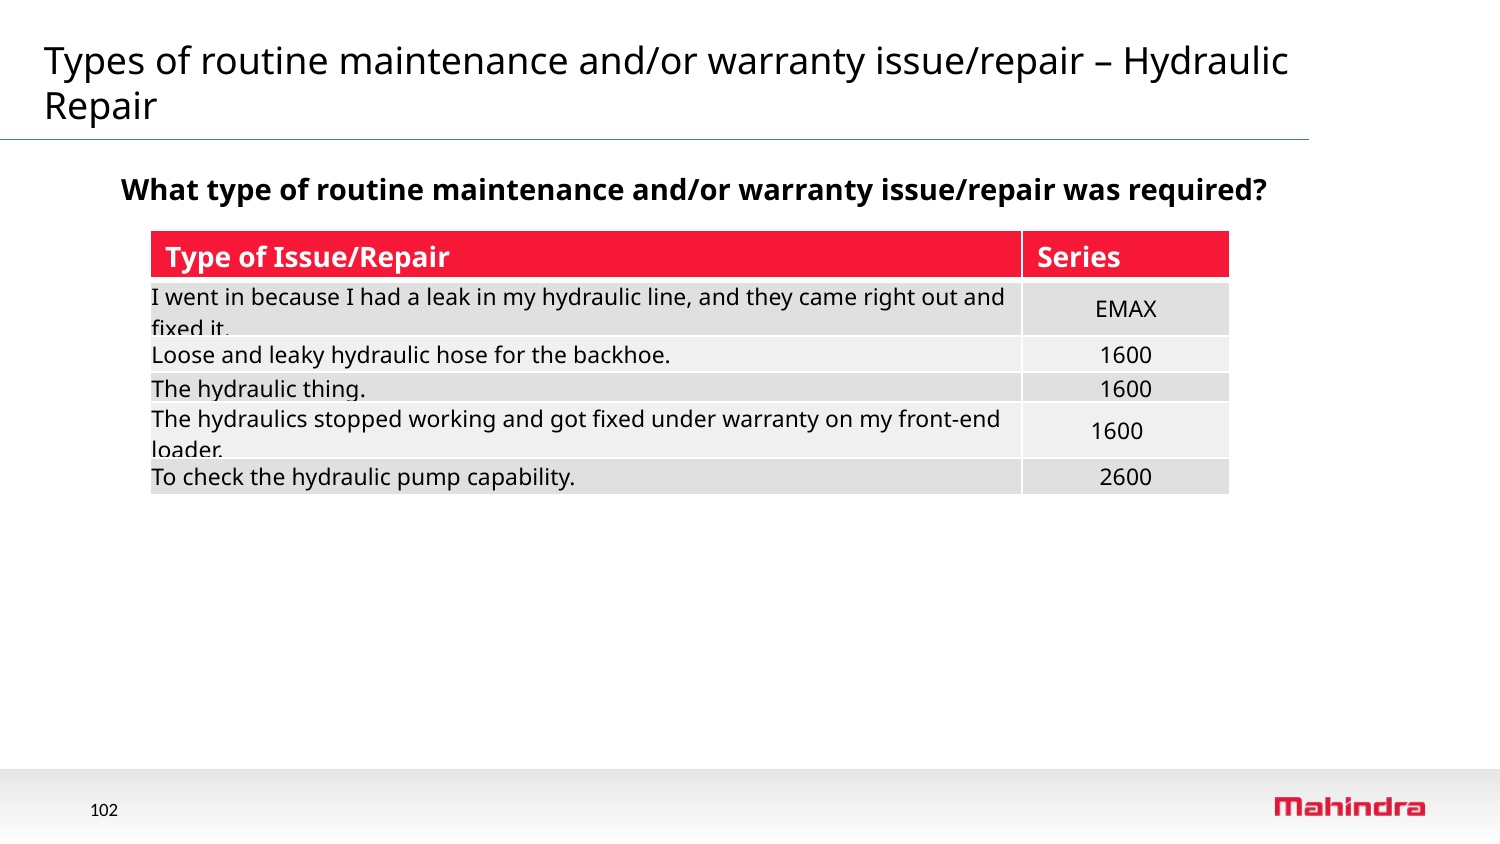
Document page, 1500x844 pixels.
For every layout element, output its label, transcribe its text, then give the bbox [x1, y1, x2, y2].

table_cell The hydraulics stopped working and got fixed under warranty on my front-end loader. [151, 403, 1021, 457]
table_cell The hydraulic thing. [151, 373, 1021, 401]
text_box 102 [75, 789, 188, 828]
table_cell 1600 [1023, 403, 1229, 457]
text_box Types of routine maintenance and/or warranty issue/repair – Hydraulic Repair [29, 29, 1361, 135]
table_cell 2600 [1023, 459, 1229, 494]
table_cell 1600 [1023, 373, 1229, 401]
table_header Series [1023, 231, 1229, 277]
table_cell To check the hydraulic pump capability. [151, 459, 1021, 494]
picture [0, 0, 1500, 844]
table_cell 1600 [1023, 337, 1229, 371]
text_box What type of routine maintenance and/or warranty issue/repair was required? [87, 163, 1310, 214]
table_cell I went in because I had a leak in my hydraulic line, and they came right out and fixed it. [151, 283, 1021, 335]
table_header Type of Issue/Repair [151, 231, 1021, 277]
table_cell EMAX [1023, 283, 1229, 335]
table_cell Loose and leaky hydraulic hose for the backhoe. [151, 337, 1021, 371]
